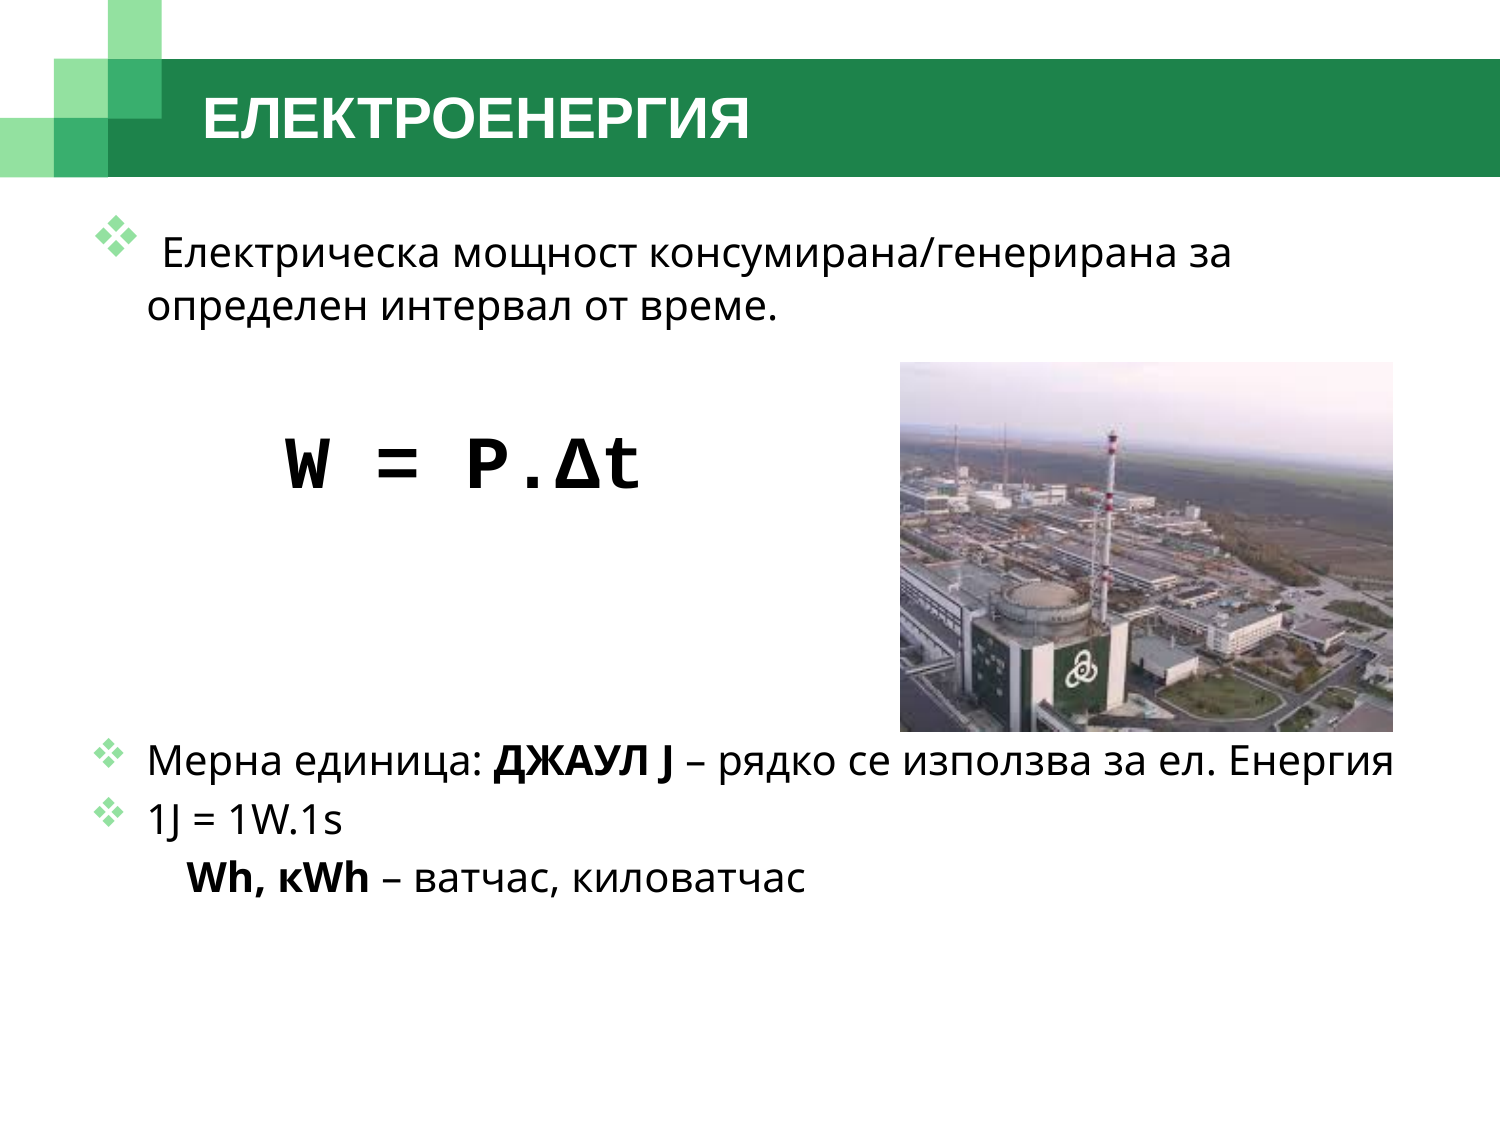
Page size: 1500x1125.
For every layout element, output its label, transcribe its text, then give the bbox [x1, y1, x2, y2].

list Електрическа мощност консумирана/генерирана за определен интервал от време. W = P.Δt Мерна единица: ДЖАУЛ J – рядко се използва за ел. Енергия 1J = 1W.1s Wh, кWh – ватчас, киловатчас [74, 201, 1426, 1063]
picture [899, 362, 1393, 732]
title ЕЛЕКТРОЕНЕРГИЯ [187, 74, 1401, 156]
